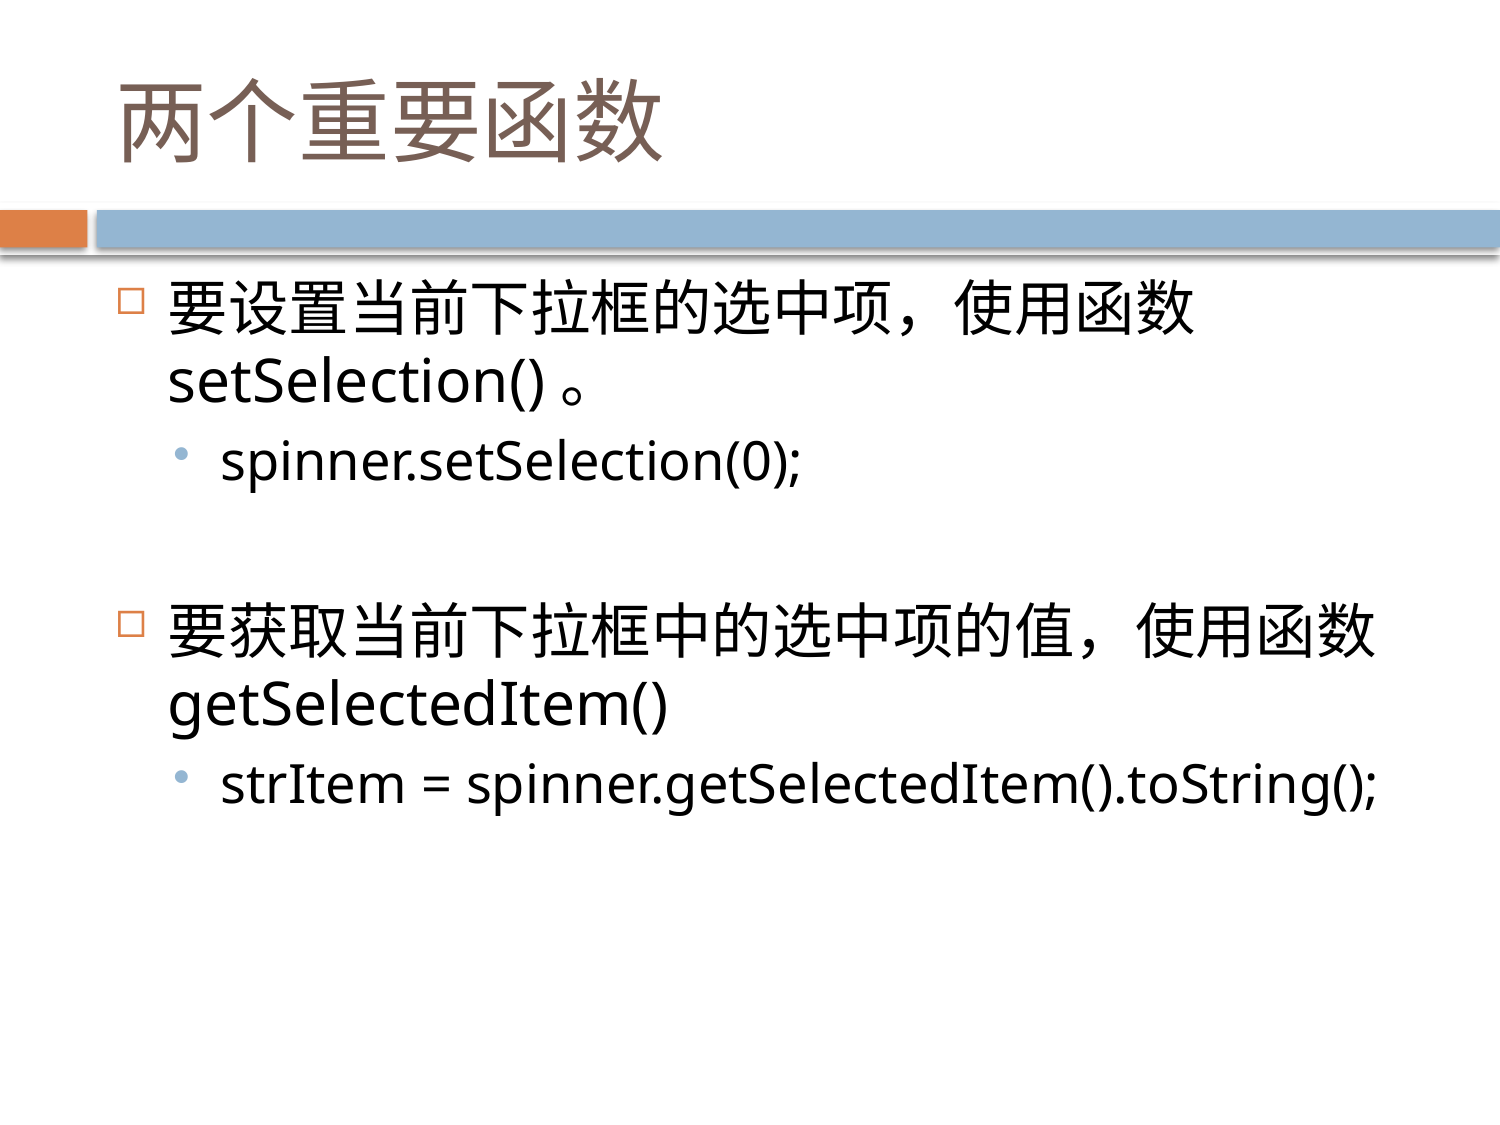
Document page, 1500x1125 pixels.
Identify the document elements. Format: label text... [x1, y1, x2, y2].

list 要设置当前下拉框的选中项，使用函数setSelection()。 spinner.setSelection(0); 要获取当前下拉框中的选中项的值，使用函数getSelectedItem() strItem = spinner.getSelectedItem().toString(); [100, 262, 1438, 1000]
title 两个重要函数 [100, 37, 1438, 200]
